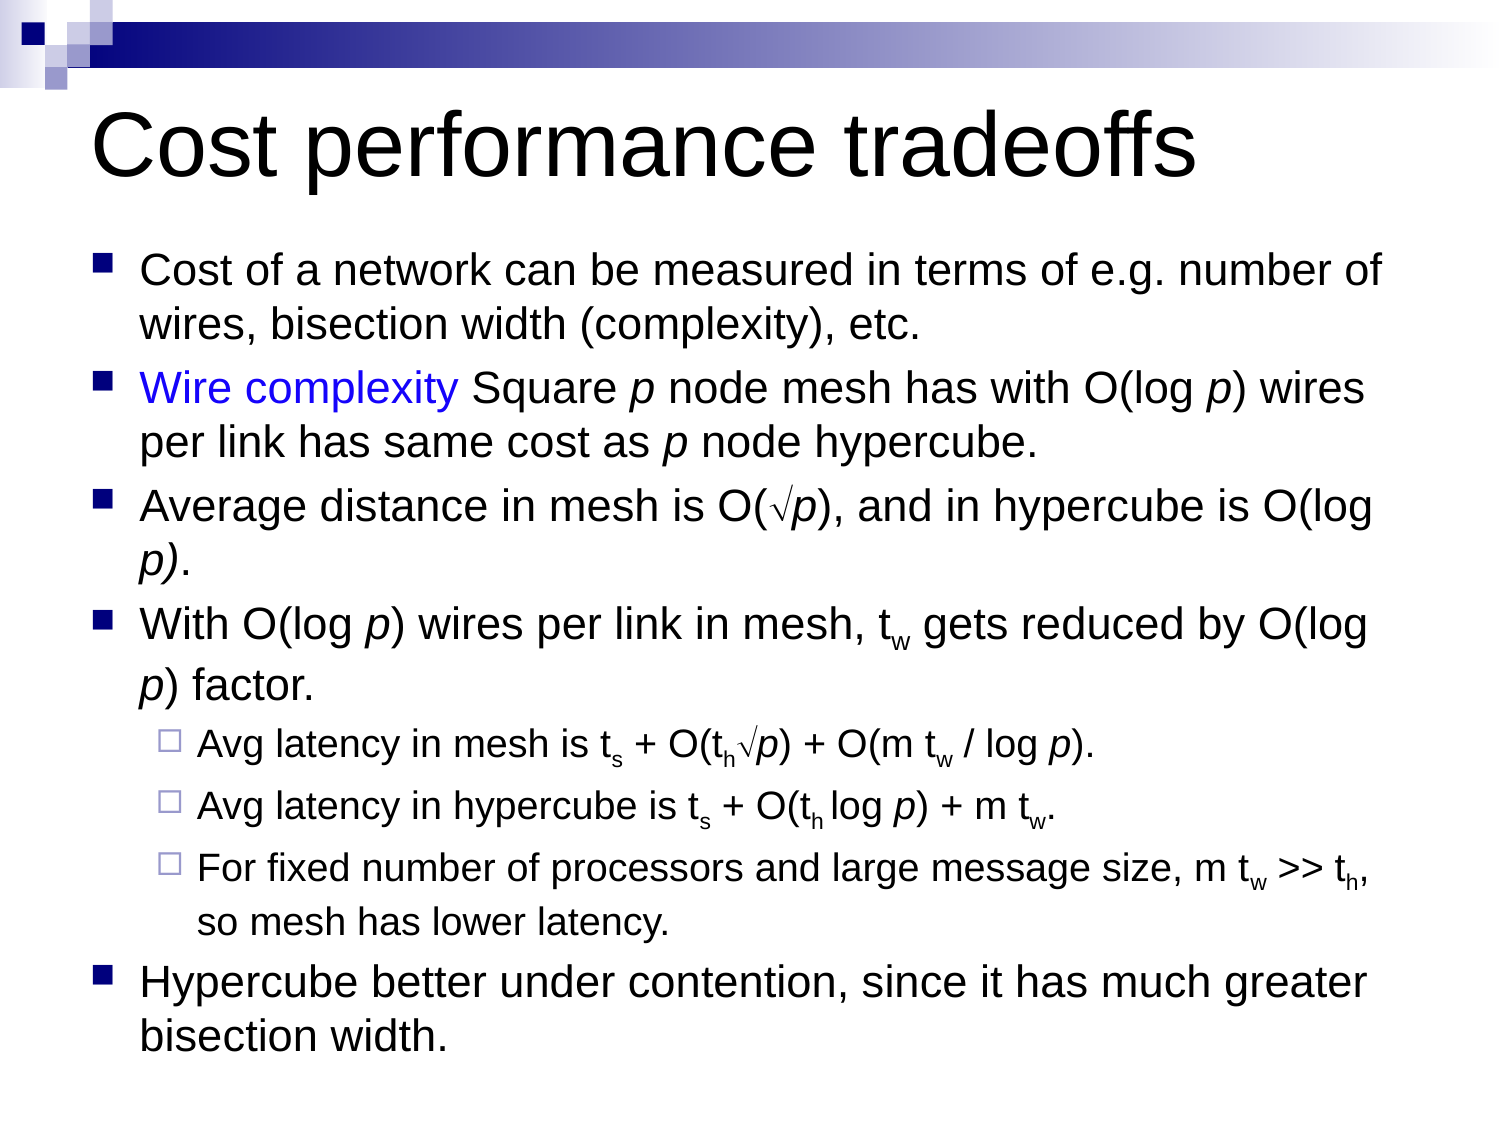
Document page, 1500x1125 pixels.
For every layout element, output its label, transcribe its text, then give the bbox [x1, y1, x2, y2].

list Cost of a network can be measured in terms of e.g. number of wires, bisection width (complexity), etc. Wire complexity Square p node mesh has with O(log p) wires per link has same cost as p node hypercube. Average distance in mesh is O(Öp), and in hypercube is O(log p). With O(log p) wires per link in mesh, tw gets reduced by O(log p) factor. Avg latency in mesh is ts + O(thÖp) + O(m tw / log p). Avg latency in hypercube is ts + O(th log p) + m tw. For fixed number of processors and large message size, m tw >> th, so mesh has lower latency. Hypercube better under contention, since it has much greater bisection width. [75, 232, 1436, 1076]
title Cost performance tradeoffs [75, 75, 1425, 205]
